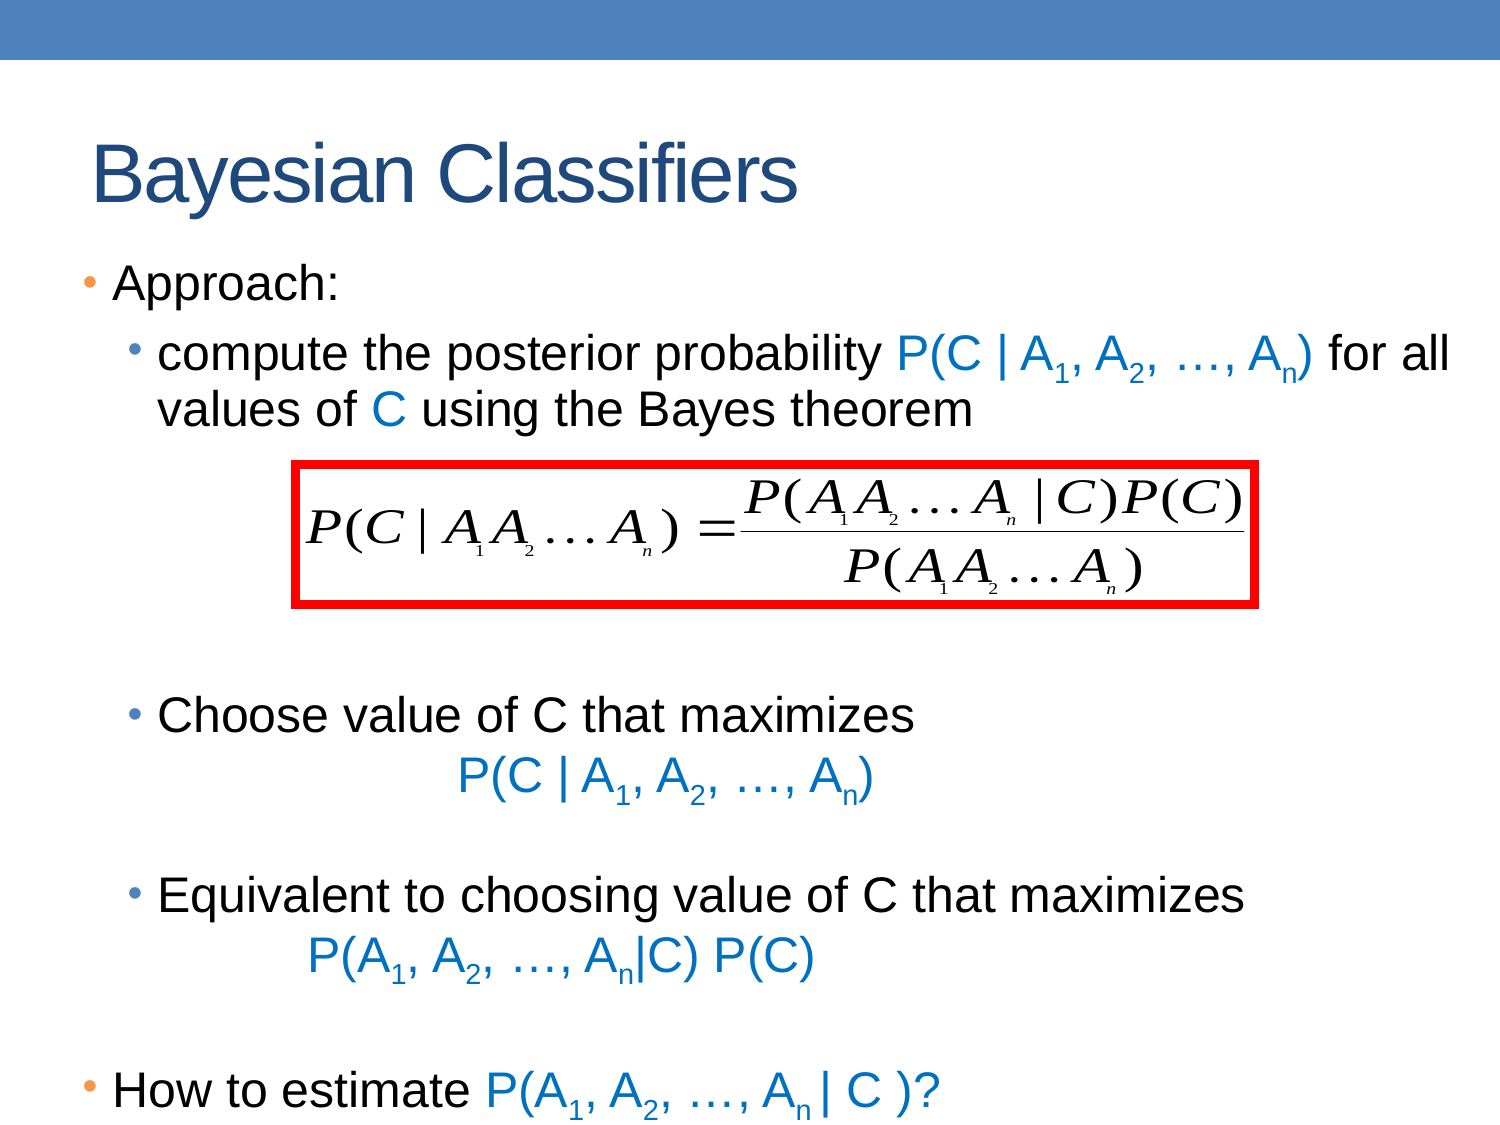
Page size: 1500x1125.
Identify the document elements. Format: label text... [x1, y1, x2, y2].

title Bayesian Classifiers [75, 87, 1425, 249]
list Approach: compute the posterior probability P(C | A1, A2, …, An) for all values of C using the Bayes theorem Choose value of C that maximizes P(C | A1, A2, …, An) Equivalent to choosing value of C that maximizes P(A1, A2, …, An|C) P(C) How to estimate P(A1, A2, …, An | C )? [67, 249, 1475, 1100]
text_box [299, 468, 1251, 601]
